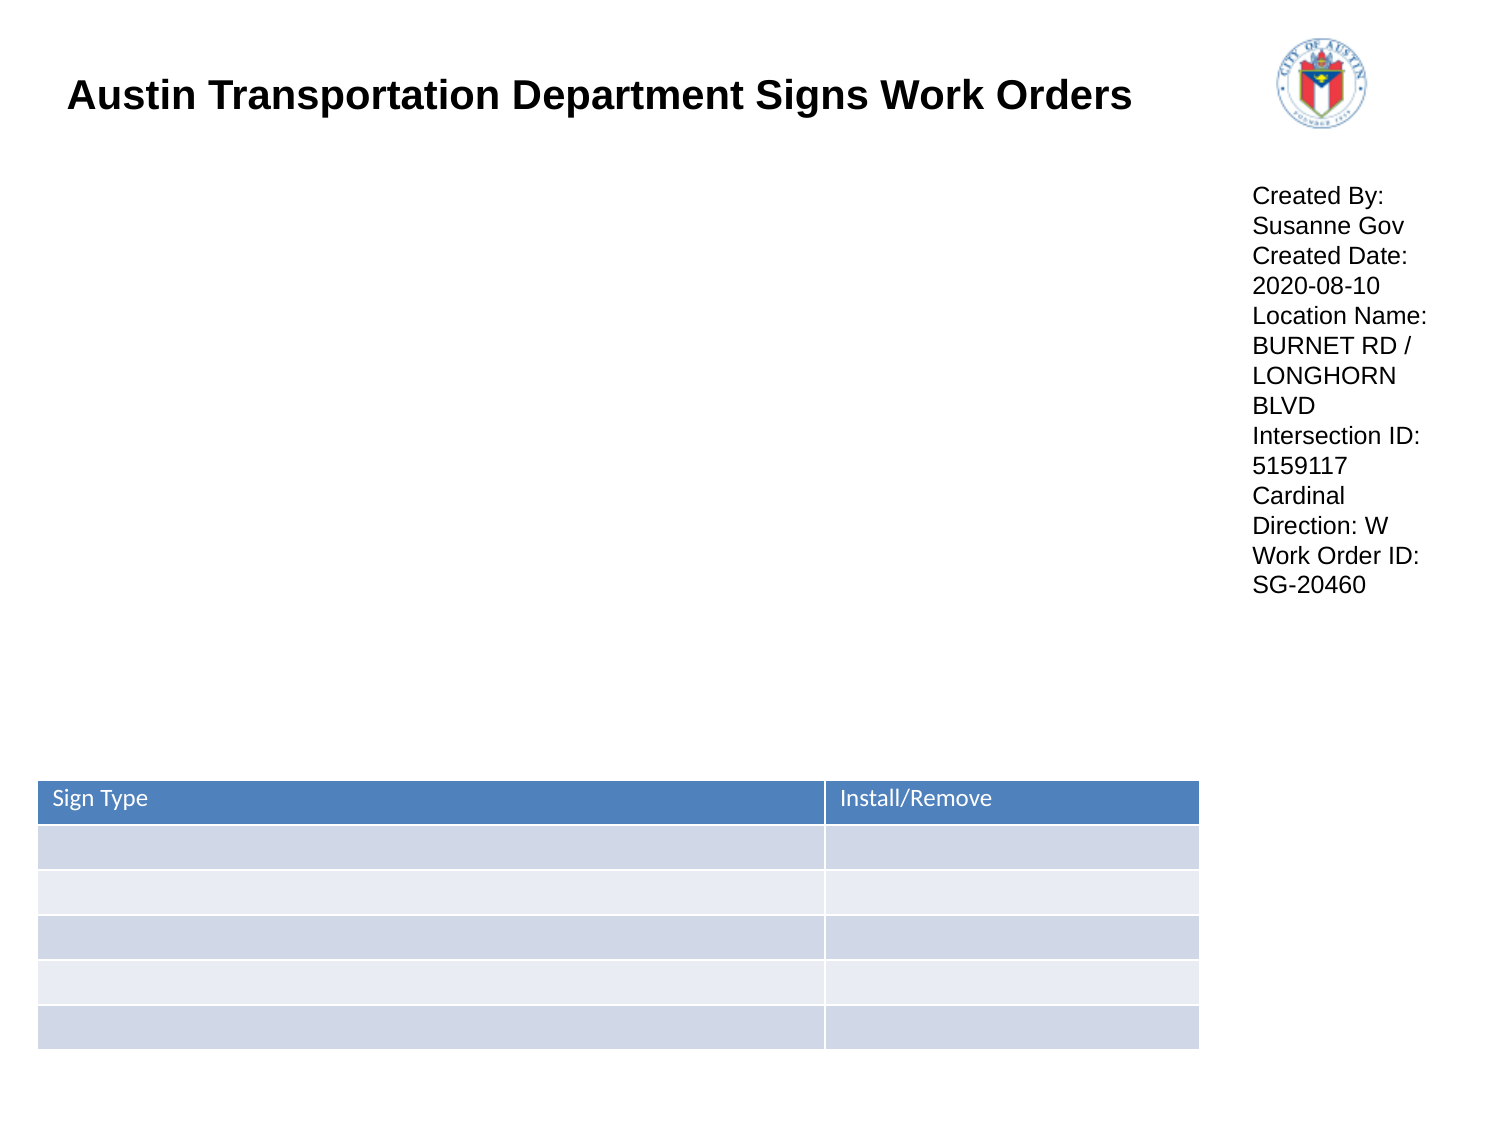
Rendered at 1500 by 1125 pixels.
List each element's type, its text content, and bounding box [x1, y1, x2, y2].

table_cell [38, 826, 824, 869]
picture [1274, 37, 1369, 132]
table_cell [38, 871, 824, 914]
table_cell [38, 916, 824, 959]
table_cell [826, 871, 1199, 914]
table_cell [38, 961, 824, 1004]
text_box Austin Transportation Department Signs Work Orders [51, 60, 1149, 125]
table_cell [826, 916, 1199, 959]
table_cell [38, 1006, 824, 1049]
table_cell [826, 826, 1199, 869]
table_cell [826, 1006, 1199, 1049]
table_header Sign Type [38, 781, 824, 824]
text_box Created By: Susanne Gov Created Date: 2020-08-10 Location Name: BURNET RD / LONGHORN BLVD Intersection ID: 5159117 Cardinal Direction: W Work Order ID: SG-20460 [1237, 172, 1463, 607]
table_header Install/Remove [826, 781, 1199, 824]
table_cell [826, 961, 1199, 1004]
